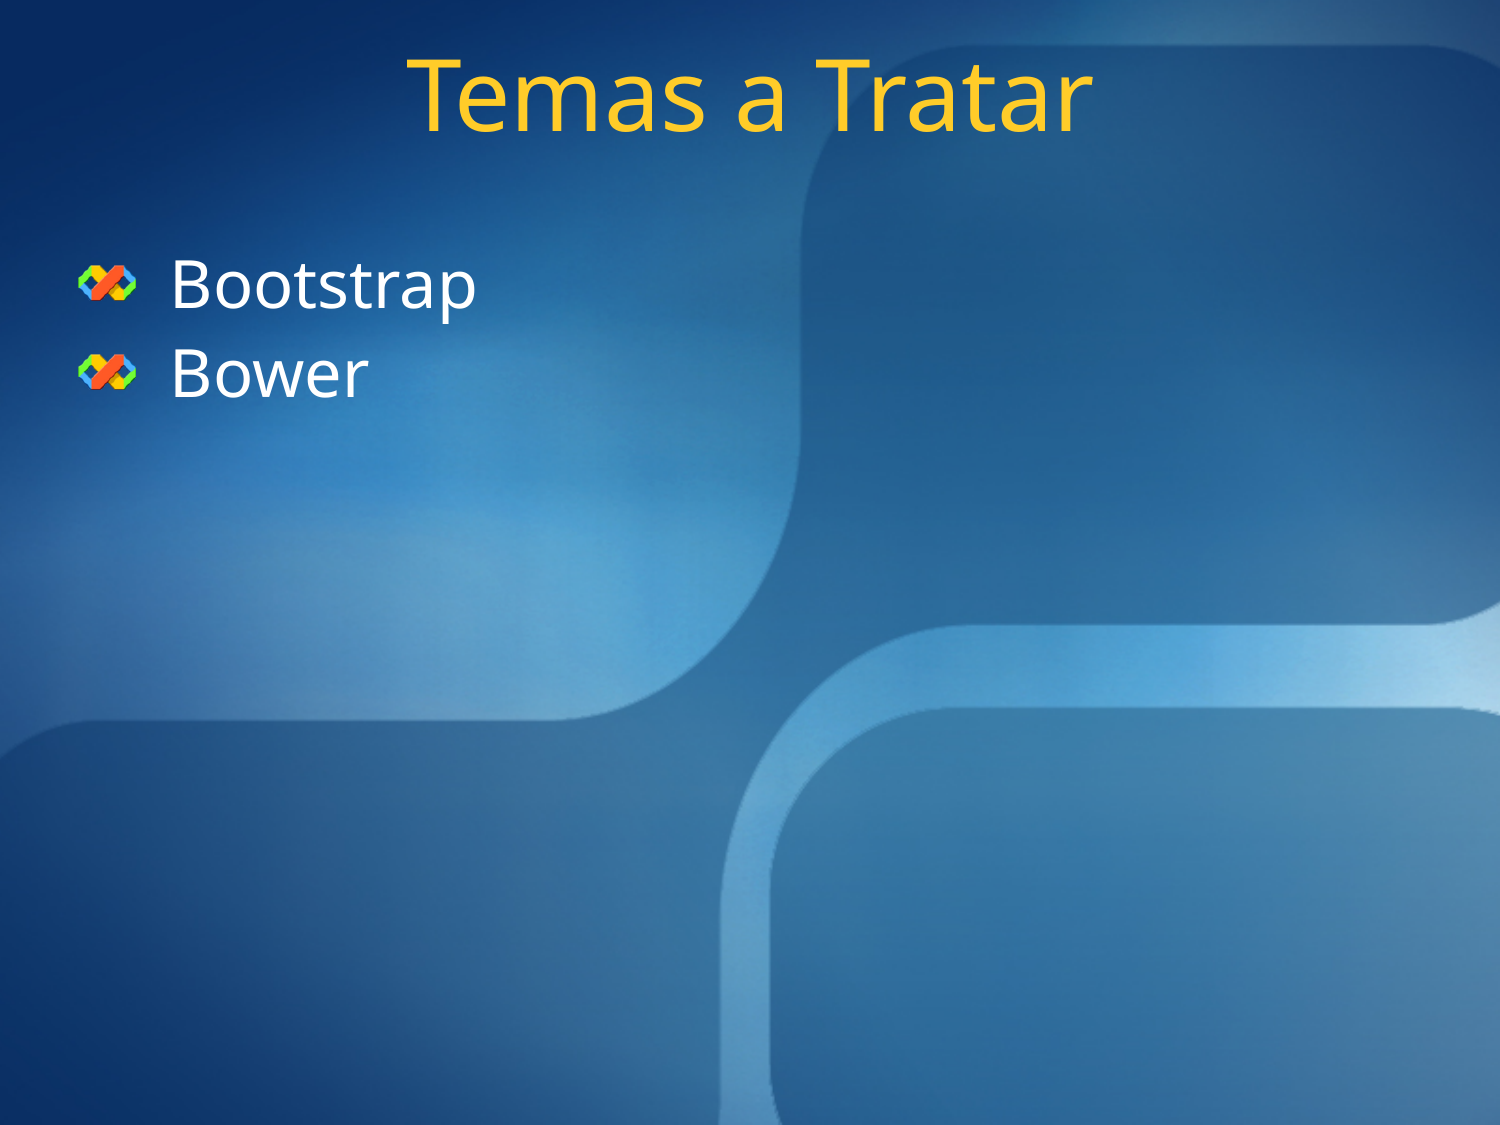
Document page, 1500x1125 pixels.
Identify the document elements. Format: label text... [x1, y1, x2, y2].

picture [0, 0, 1500, 1125]
list Bootstrap Bower [62, 243, 1443, 425]
title Temas a Tratar [62, 37, 1440, 161]
